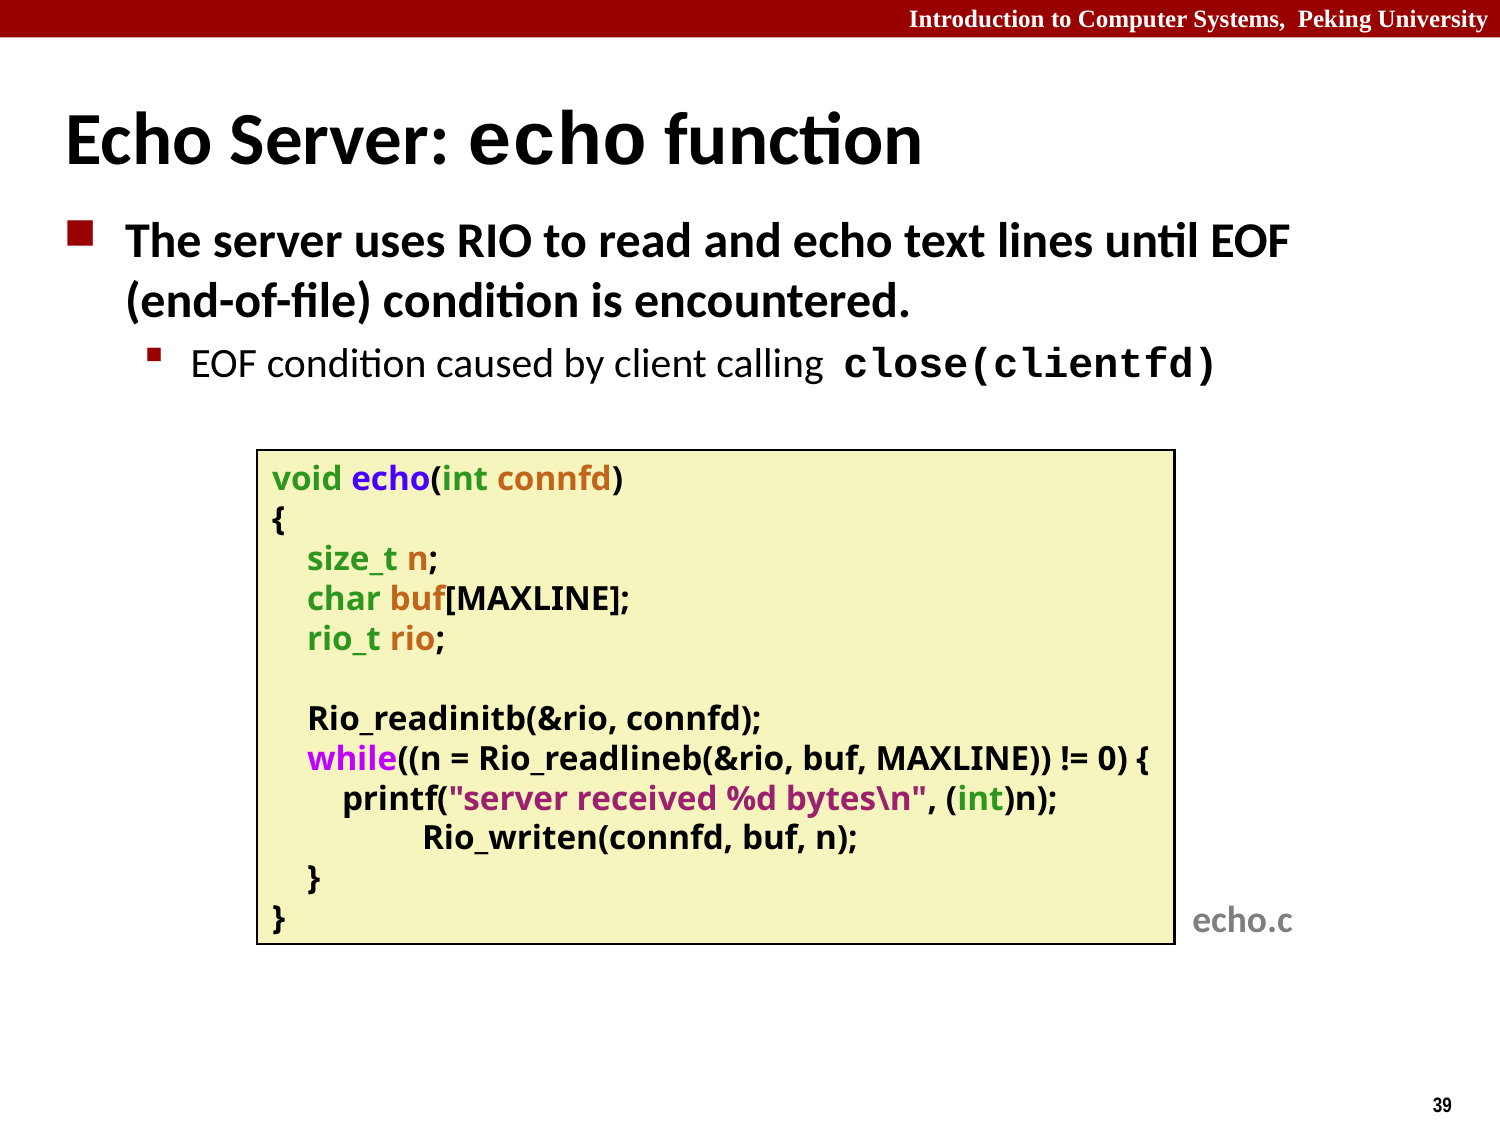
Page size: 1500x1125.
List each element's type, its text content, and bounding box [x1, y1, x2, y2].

text_box void echo(int connfd) { size_t n; char buf[MAXLINE]; rio_t rio; Rio_readinitb(&rio, connfd); while((n = Rio_readlineb(&rio, buf, MAXLINE)) != 0) { printf("server received %d bytes\n", (int)n); Rio_writen(connfd, buf, n); } } [257, 449, 1175, 944]
list The server uses RIO to read and echo text lines until EOF (end-of-file) condition is encountered. EOF condition caused by client calling close(clientfd) [53, 199, 1417, 413]
title Echo Server: echo function [49, 87, 1125, 182]
text_box echo.c [1177, 887, 1308, 948]
